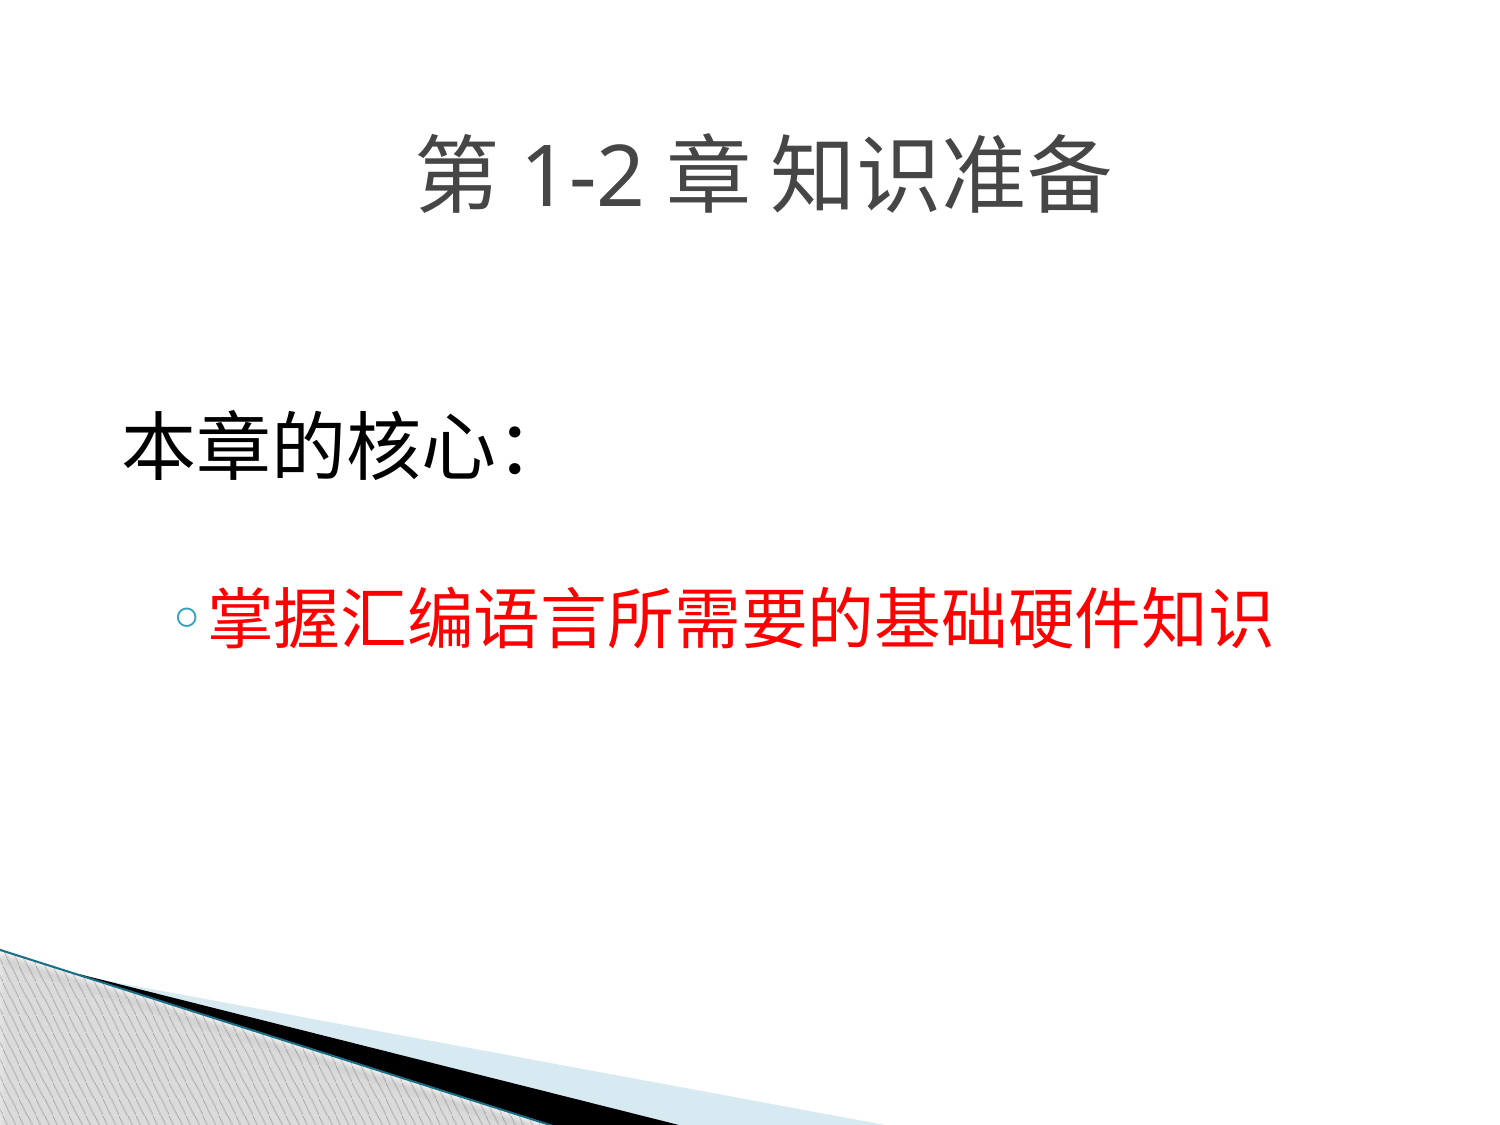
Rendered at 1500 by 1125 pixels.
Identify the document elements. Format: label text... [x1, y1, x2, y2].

list 本章的核心： 掌握汇编语言所需要的基础硬件知识 [88, 302, 1439, 906]
title 第1-2章 知识准备 [88, 78, 1439, 266]
